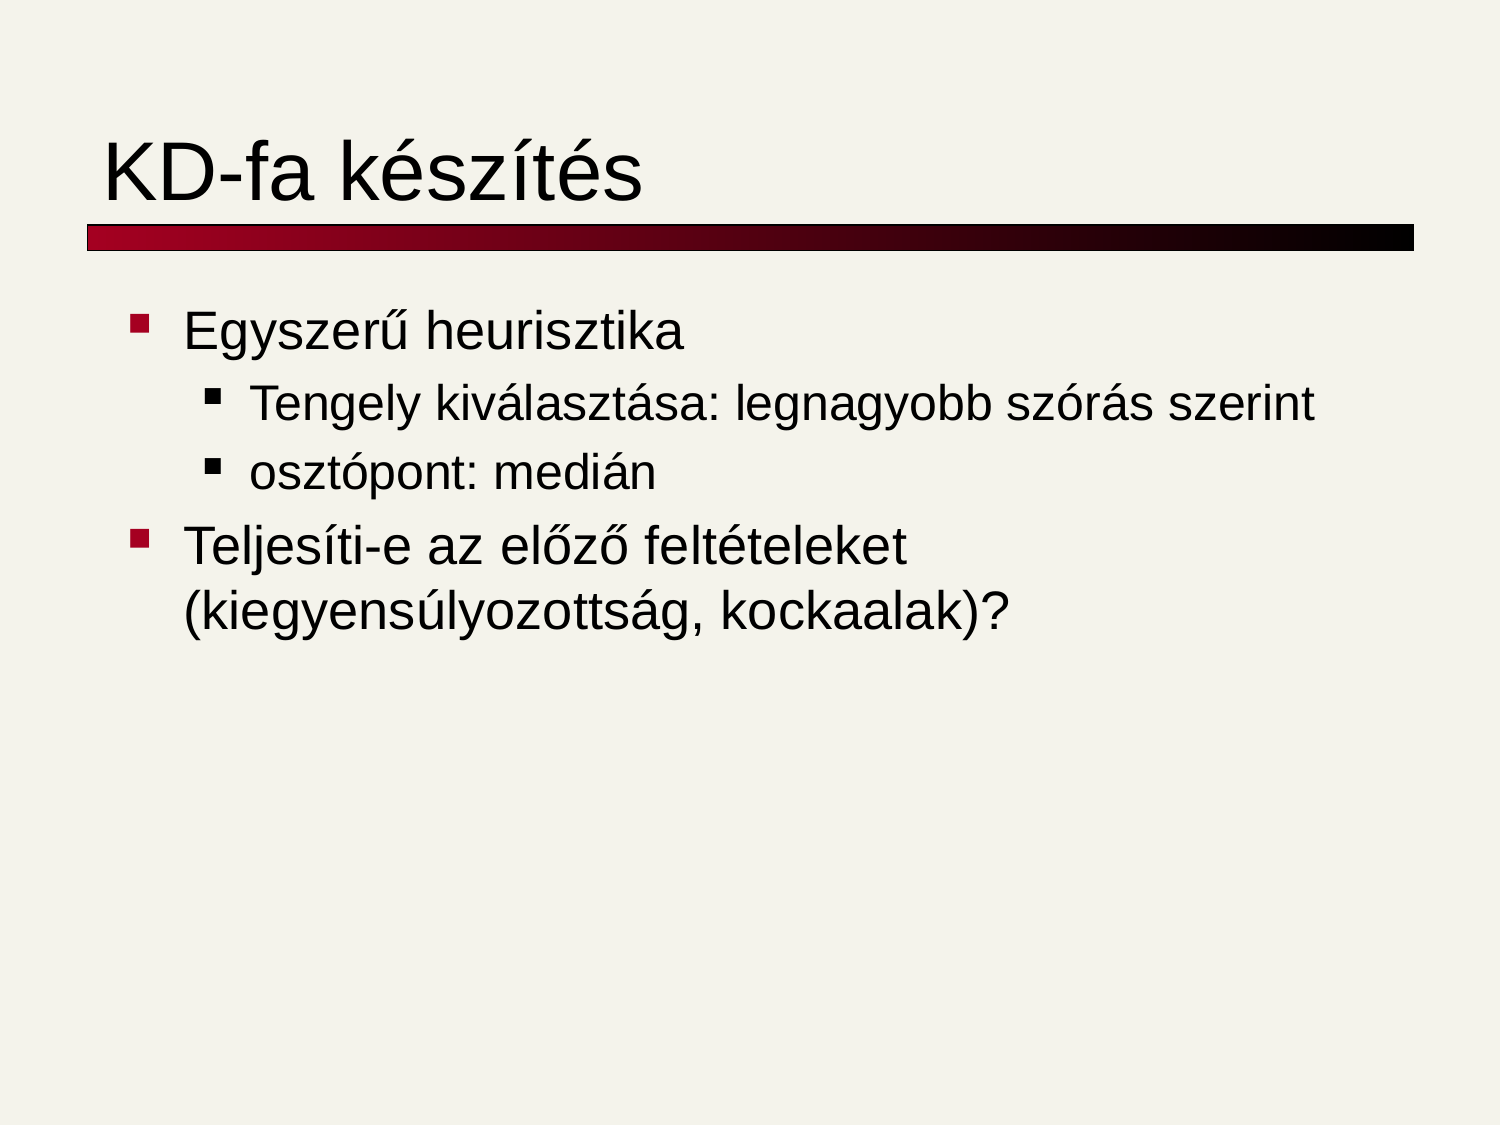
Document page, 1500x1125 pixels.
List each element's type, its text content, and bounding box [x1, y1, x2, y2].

list Egyszerű heurisztika Tengely kiválasztása: legnagyobb szórás szerint osztópont: medián Teljesíti-e az előző feltételeket (kiegyensúlyozottság, kockaalak)? [112, 287, 1388, 1088]
title KD-fa készítés [87, 62, 1413, 225]
